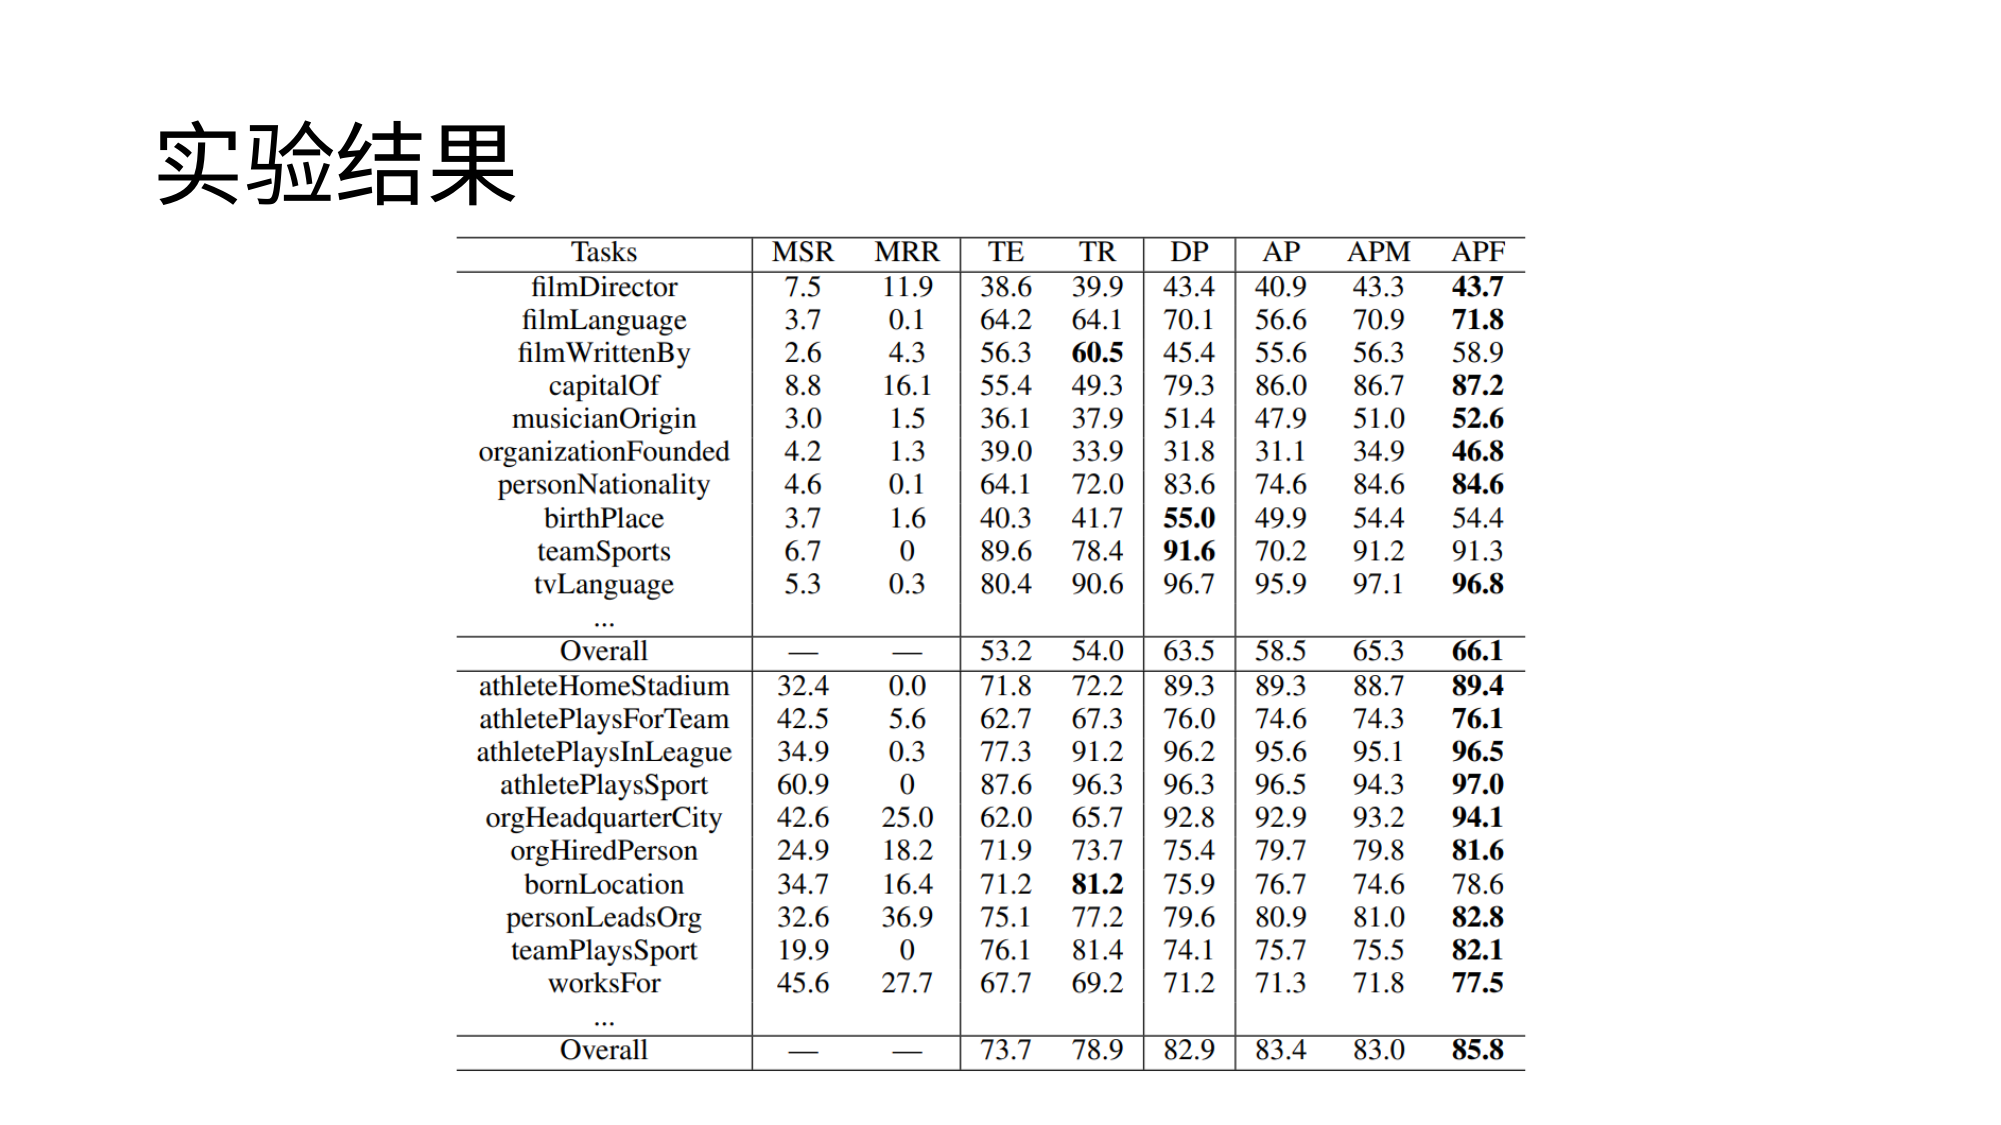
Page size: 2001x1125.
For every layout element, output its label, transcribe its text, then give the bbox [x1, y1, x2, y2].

title 实验结果 [137, 59, 1863, 278]
picture [427, 223, 1573, 1090]
